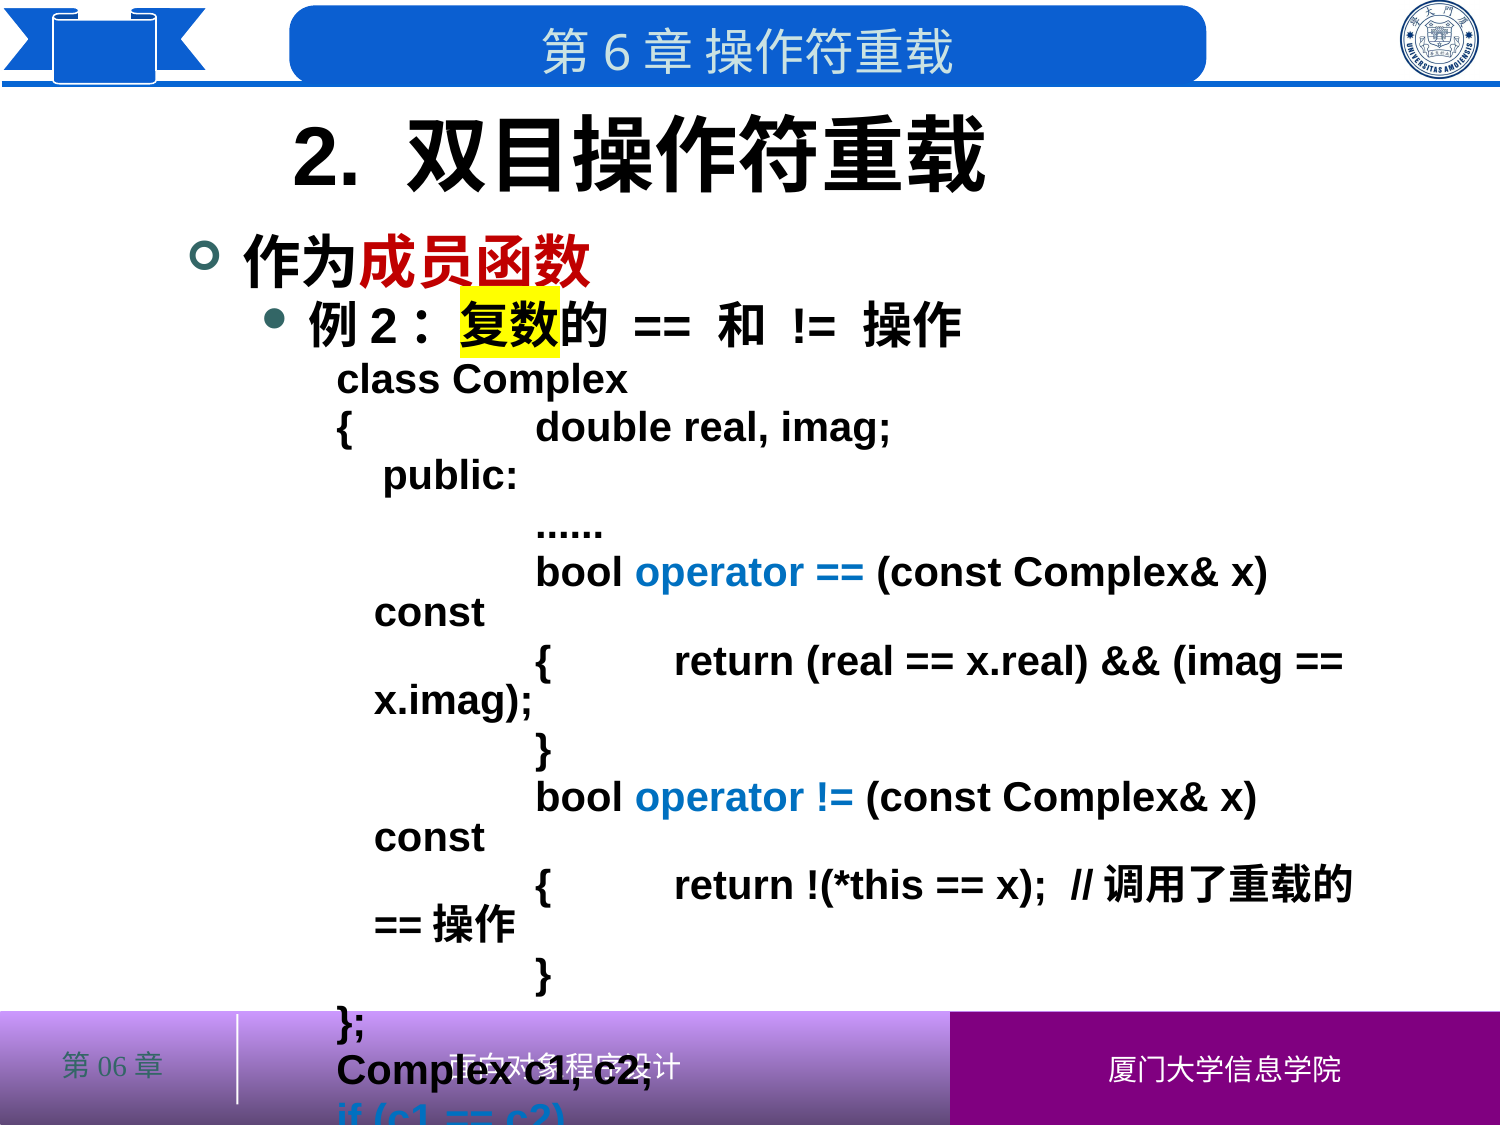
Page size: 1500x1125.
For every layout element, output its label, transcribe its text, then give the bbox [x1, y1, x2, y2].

list 作为成员函数 例2：复数的 == 和 != 操作 class Complex { double real, imag; public: ...... bool operator == (const Complex& x) const { return (real == x.real) && (imag == x.imag); } bool operator != (const Complex& x) const { return !(*this == x); //调用了重载的==操作 } }; Complex c1, c2; if (c1 == c2) ...... [170, 231, 1377, 1018]
text_box 2. 双目操作符重载 [277, 72, 1474, 232]
picture [1399, 0, 1480, 80]
slide_number [249, 1024, 481, 1101]
